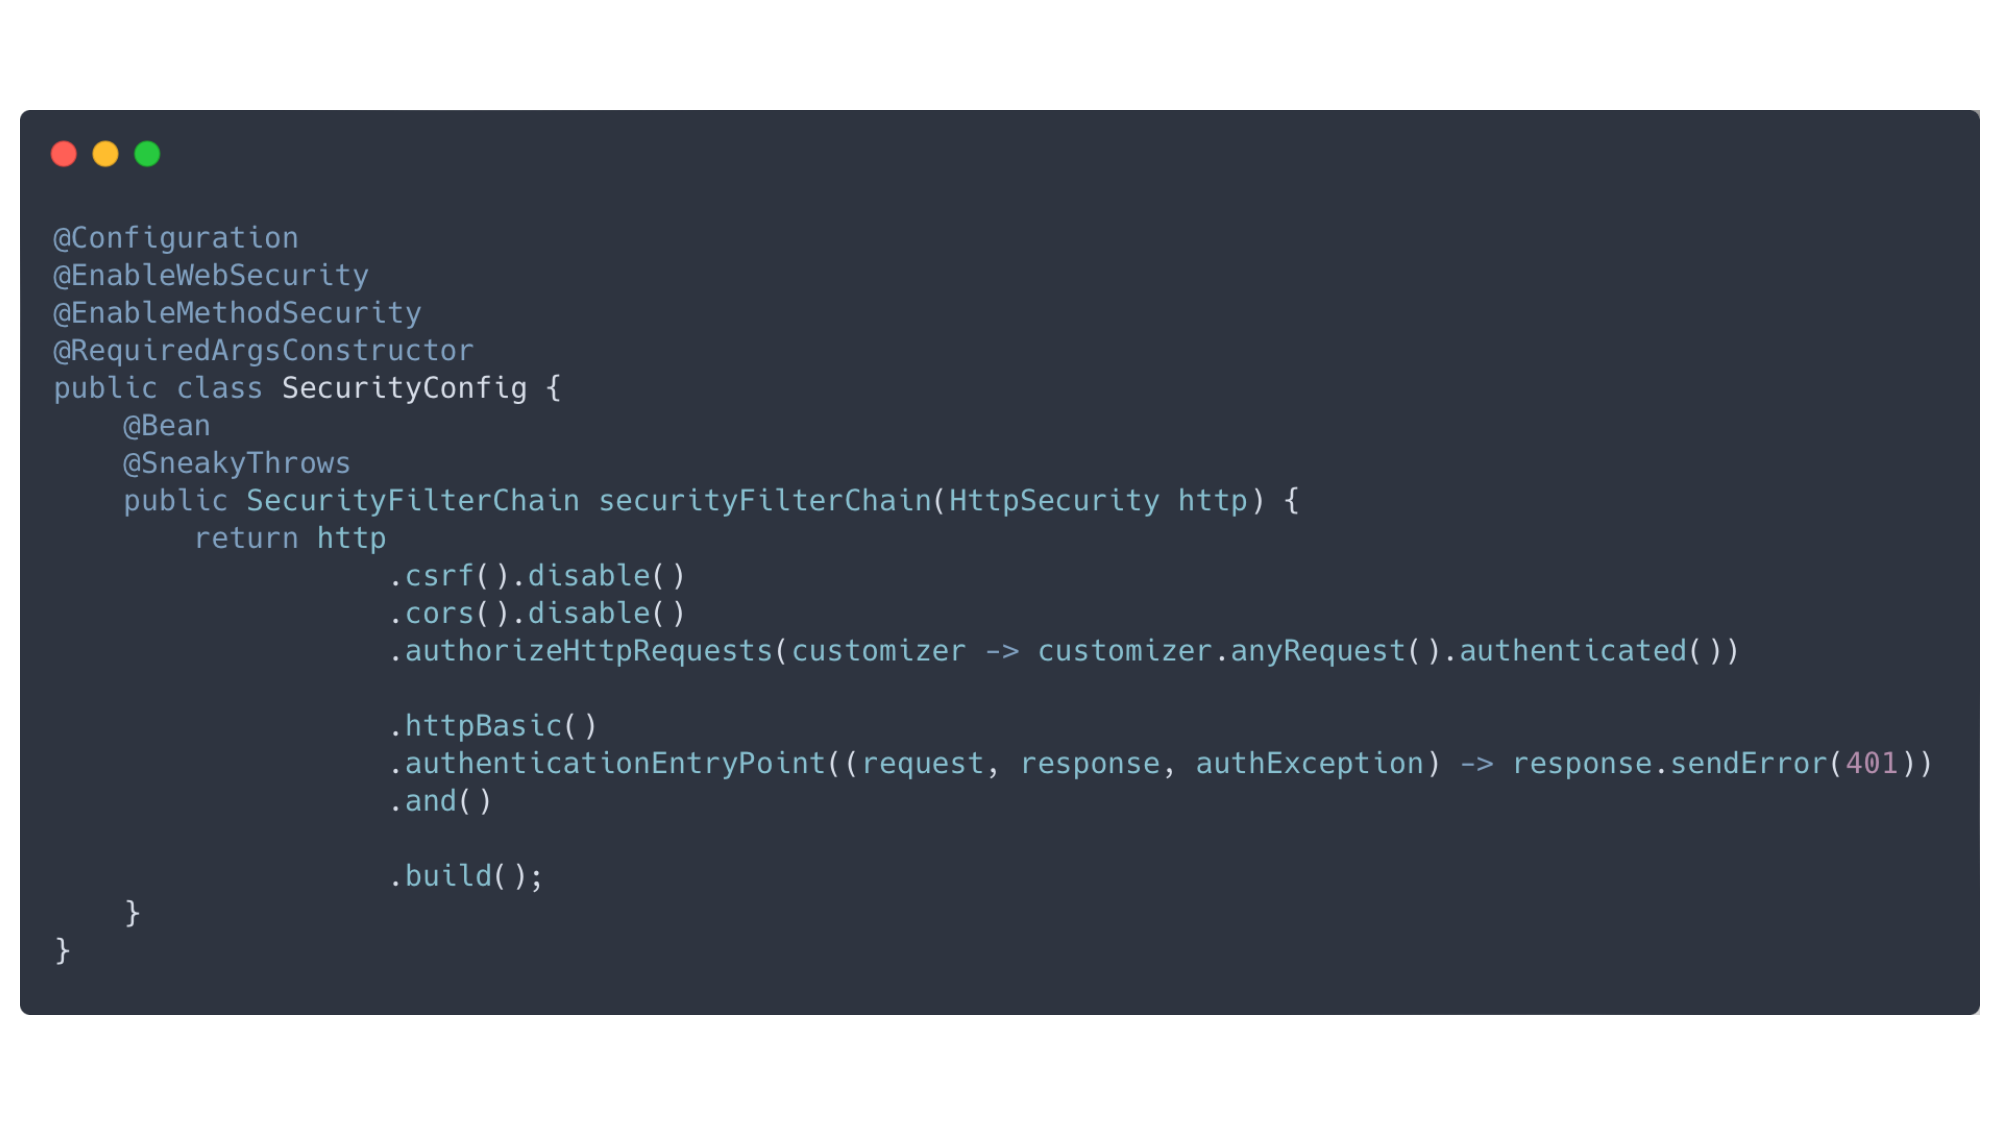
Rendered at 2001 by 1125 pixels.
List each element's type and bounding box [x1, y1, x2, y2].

picture [20, 110, 1980, 1015]
